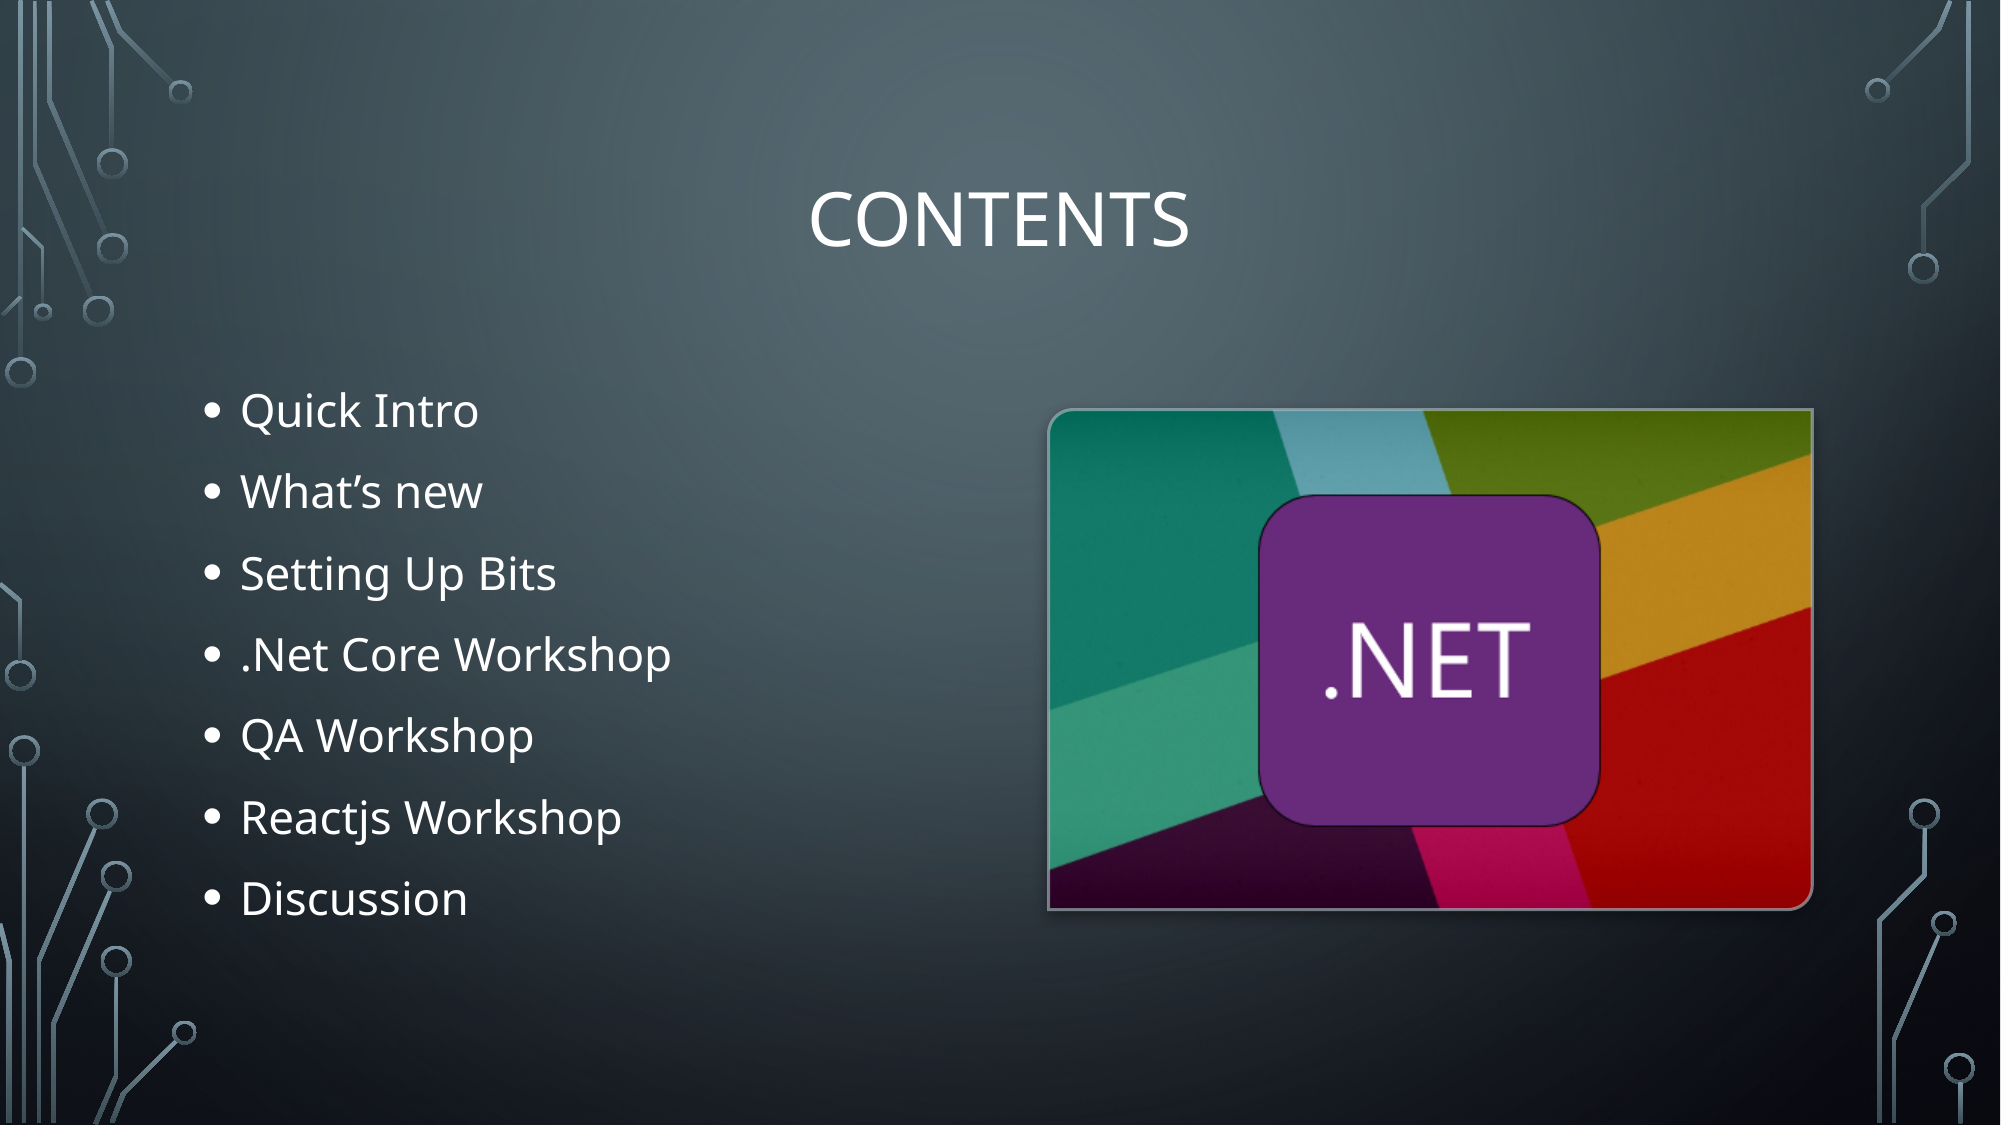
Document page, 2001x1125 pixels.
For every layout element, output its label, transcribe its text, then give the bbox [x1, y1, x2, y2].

title Contents [187, 101, 1813, 344]
list Quick Intro What’s new Setting Up Bits .Net Core Workshop QA Workshop Reactjs Workshop Discussion [187, 369, 982, 950]
picture [1048, 409, 1813, 910]
